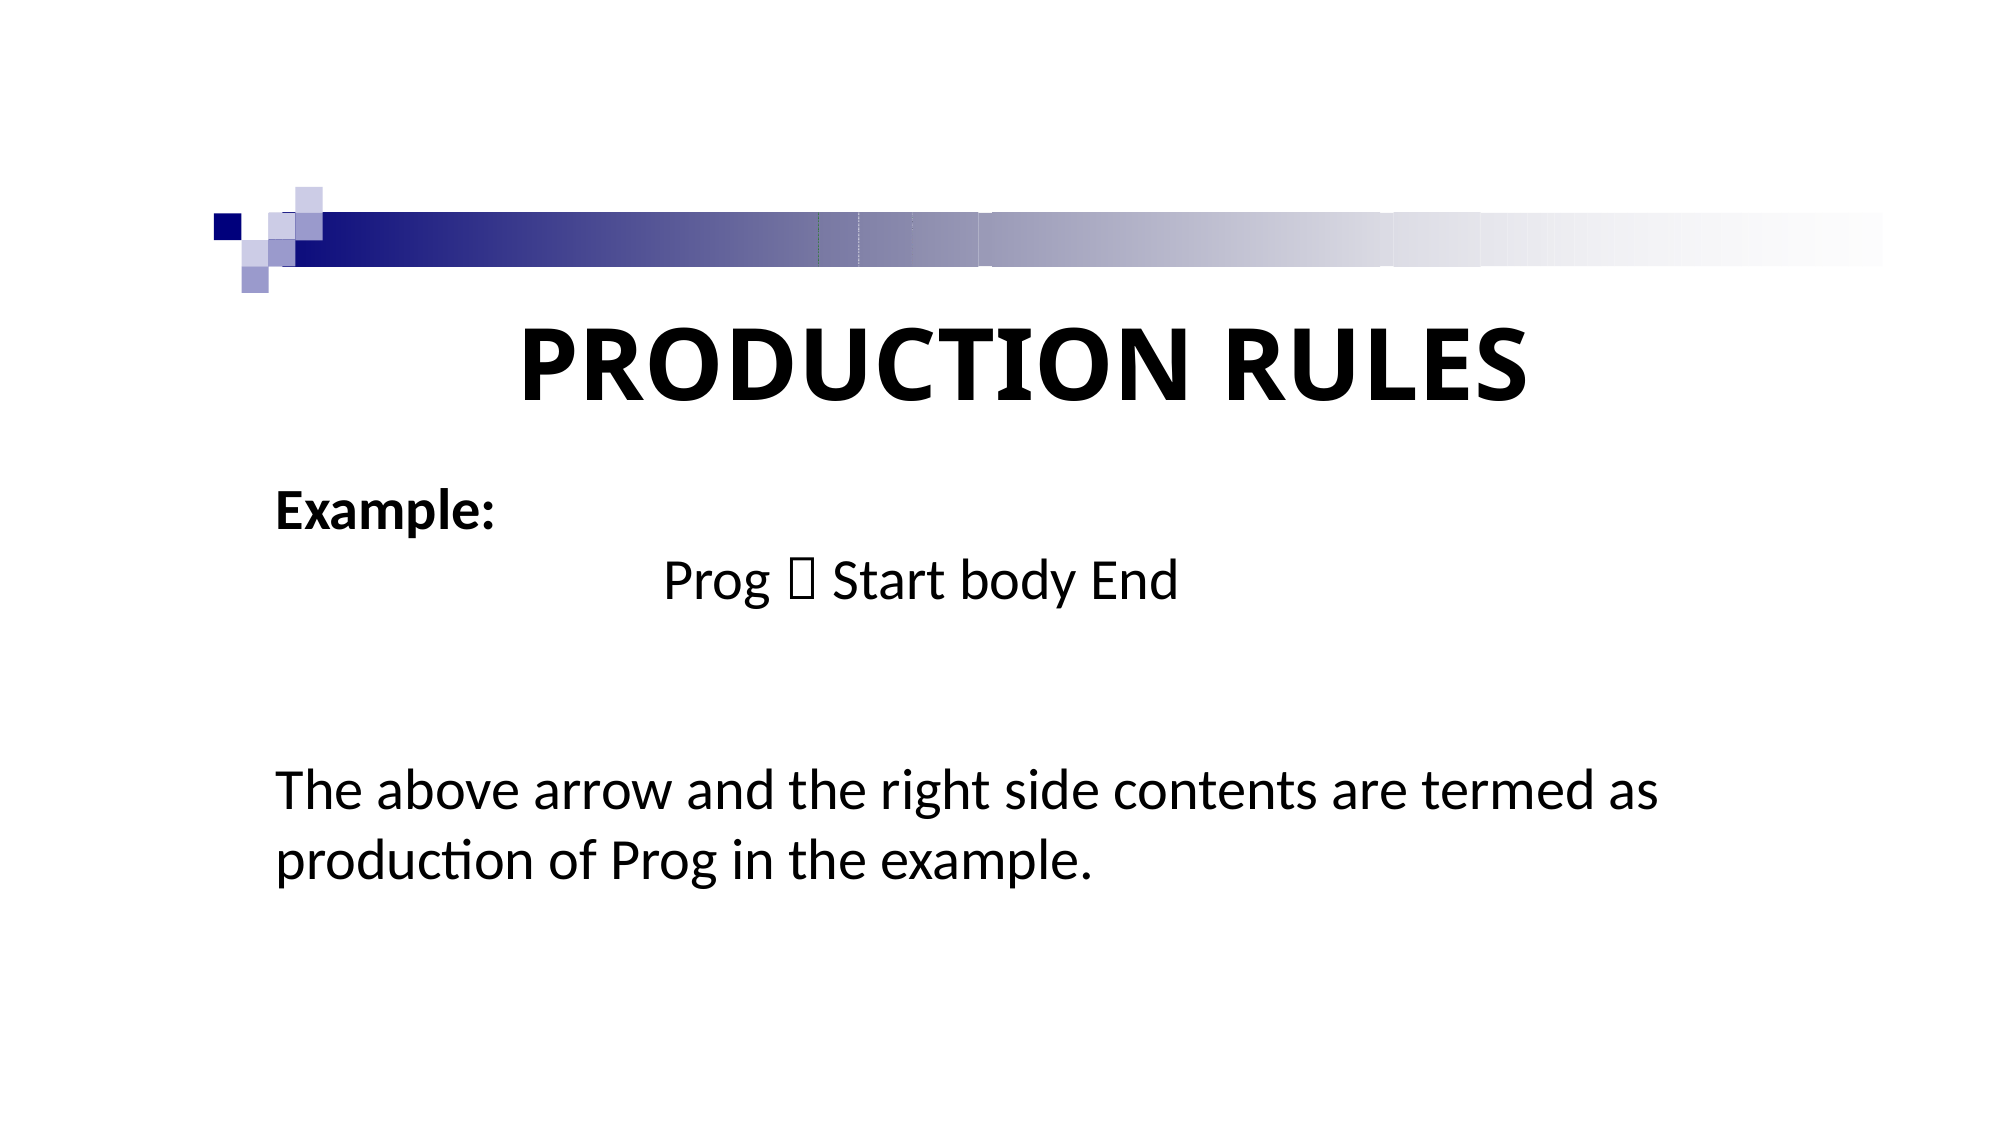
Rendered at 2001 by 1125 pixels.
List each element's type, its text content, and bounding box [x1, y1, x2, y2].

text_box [213, 186, 1883, 293]
text_box Example: Prog  Start body End The above arrow and the right side contents are termed as production of Prog in the example. [185, 463, 1831, 899]
title PRODUCTION RULES [377, 293, 1669, 463]
